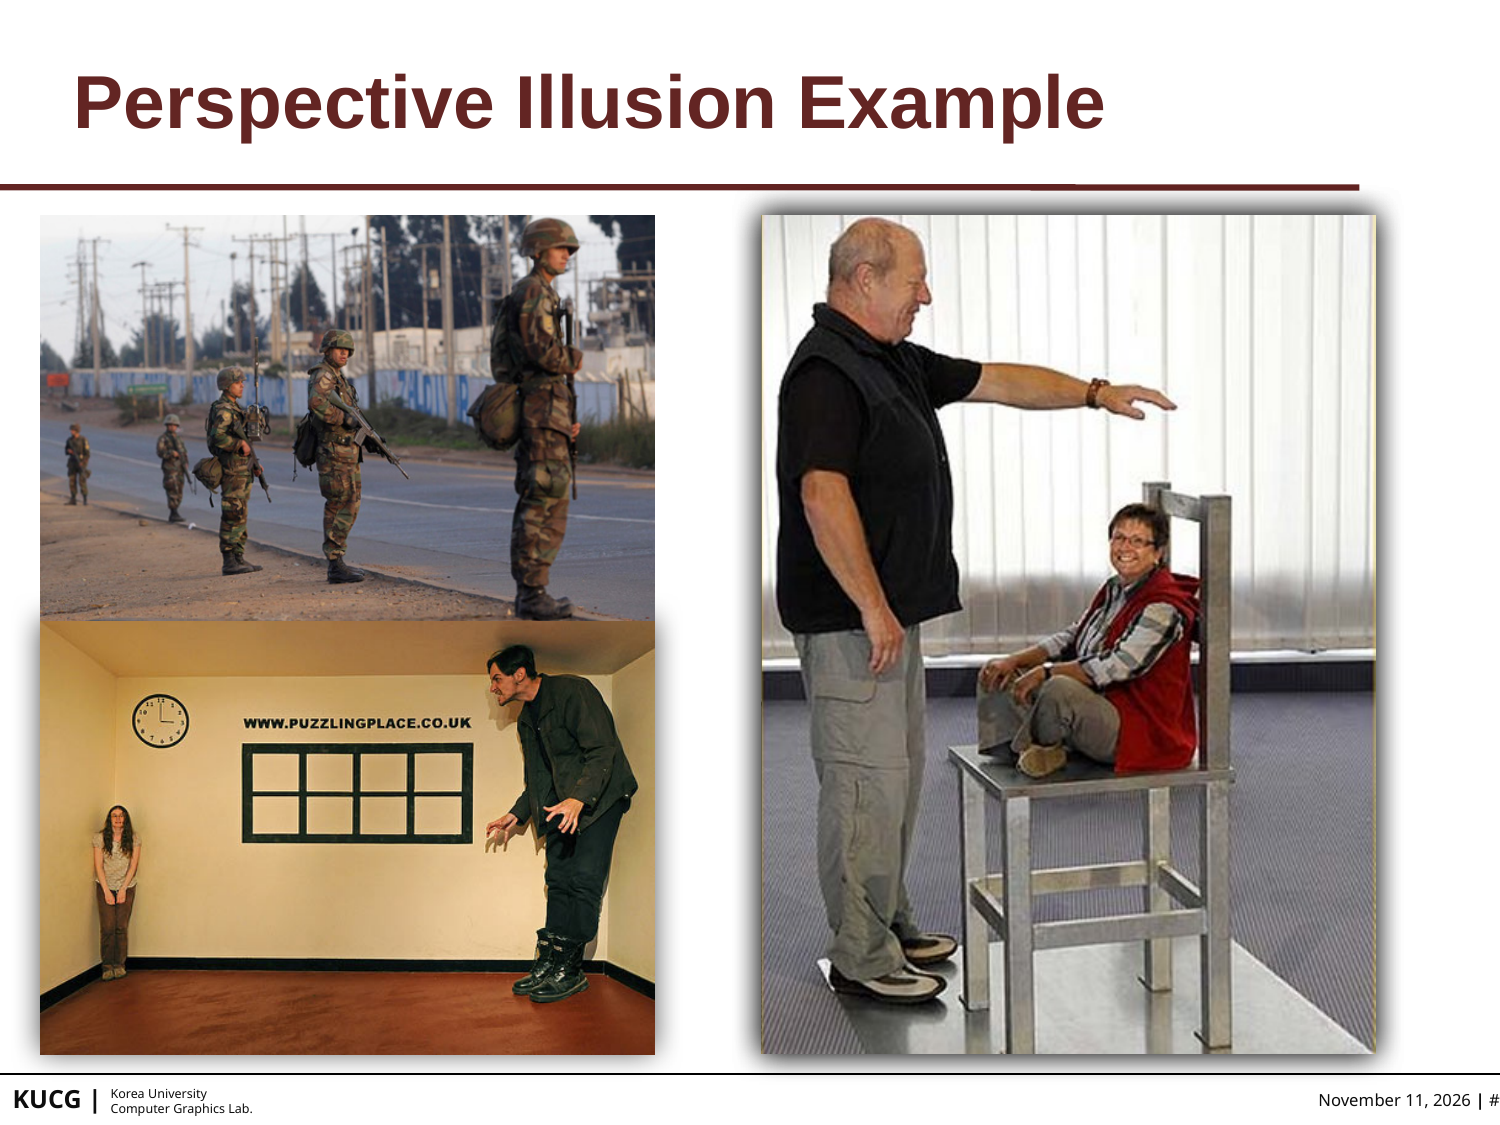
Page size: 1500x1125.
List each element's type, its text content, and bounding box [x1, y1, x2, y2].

picture [40, 215, 656, 1055]
picture [761, 214, 1377, 1054]
title Perspective Illusion Example [44, 33, 1395, 164]
